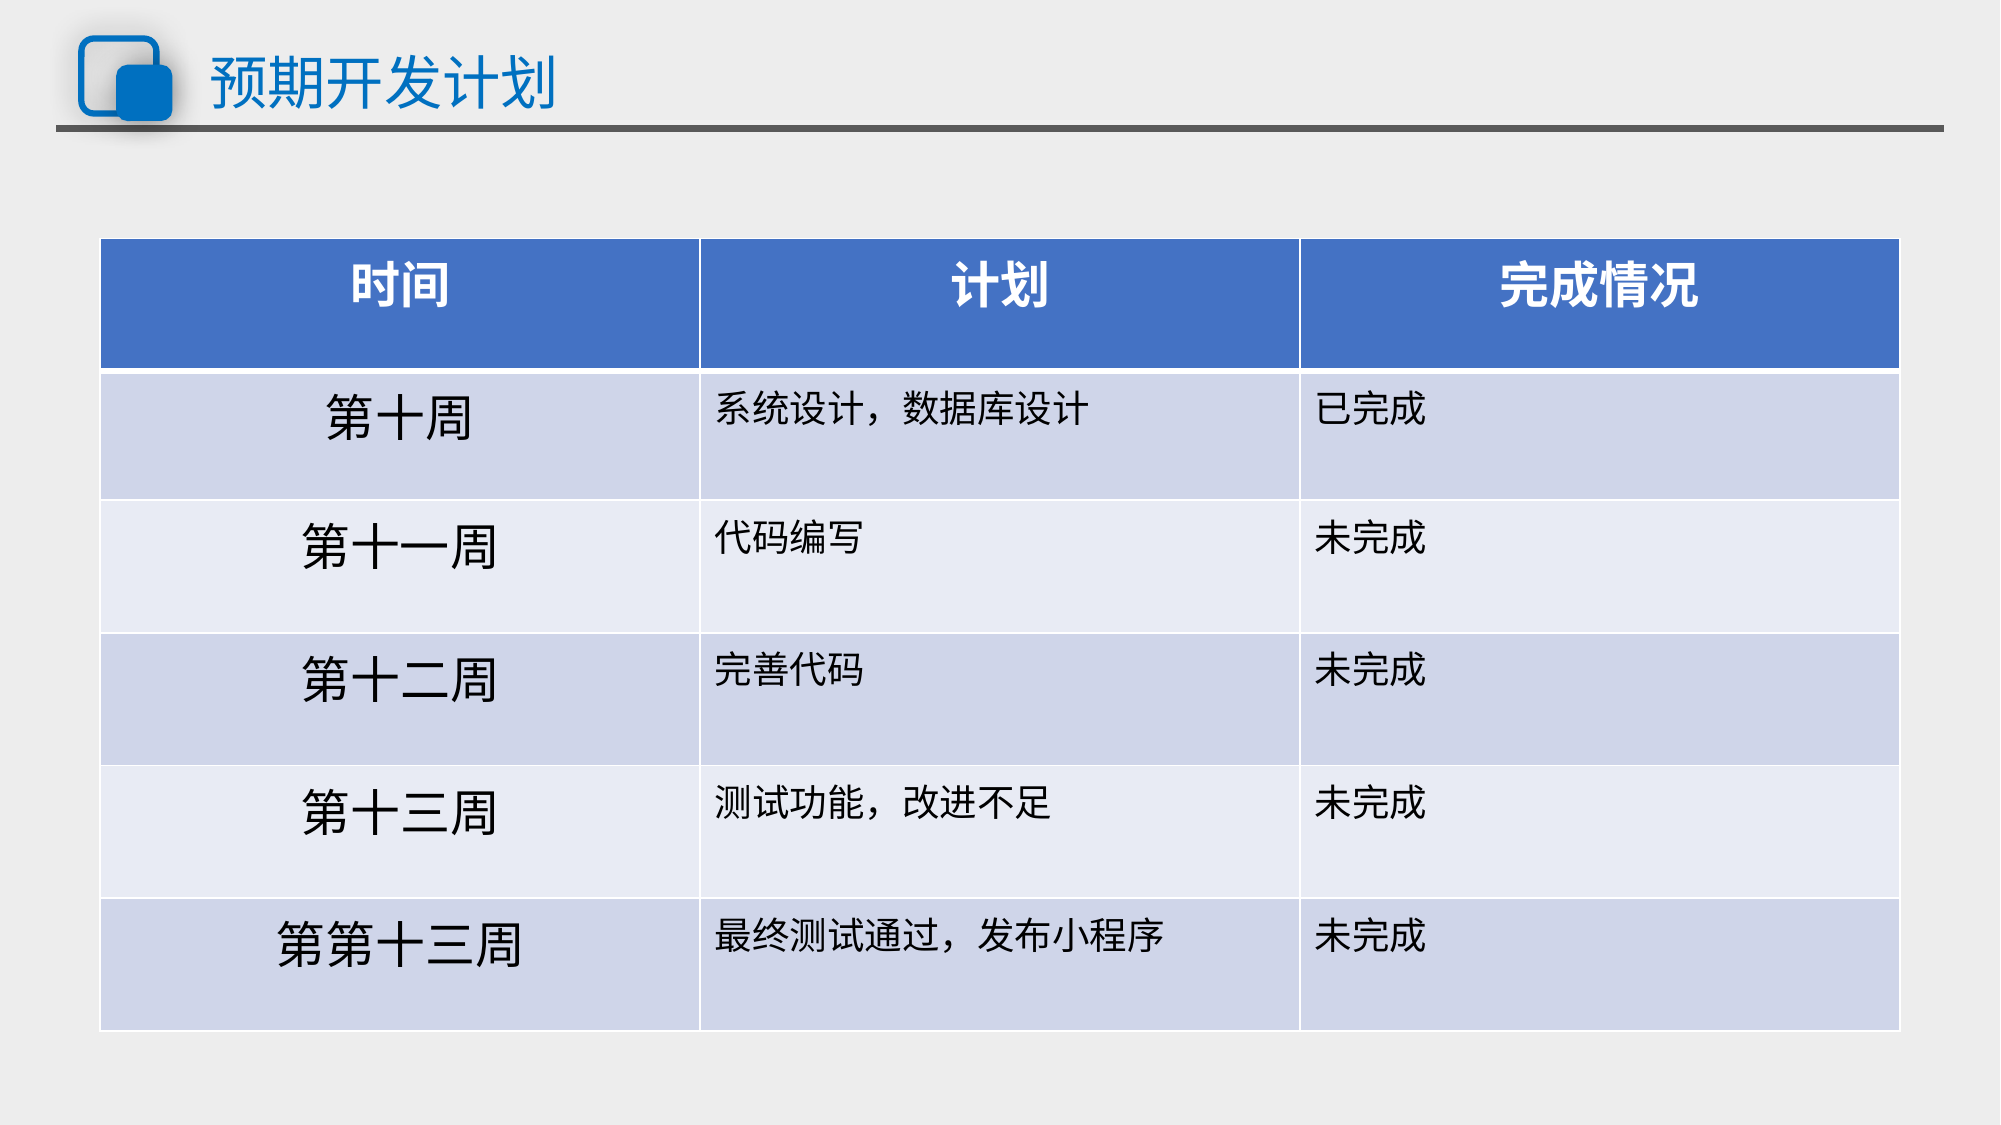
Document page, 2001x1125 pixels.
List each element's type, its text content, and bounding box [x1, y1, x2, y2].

table_cell 第第十三周 [101, 899, 699, 1030]
table_cell 第十周 [101, 374, 699, 499]
table_cell 第十一周 [101, 501, 699, 632]
table_cell 已完成 [1301, 374, 1899, 499]
table_header 完成情况 [1301, 239, 1899, 368]
table_header 时间 [101, 239, 699, 368]
table_cell 第十三周 [101, 766, 699, 897]
table_cell 未完成 [1301, 899, 1899, 1030]
table_header 计划 [701, 239, 1299, 368]
table_cell 第十二周 [101, 634, 699, 765]
table_cell 未完成 [1301, 501, 1899, 632]
table_cell 未完成 [1301, 766, 1899, 897]
table_cell 系统设计，数据库设计 [701, 374, 1299, 499]
table_cell 测试功能，改进不足 [701, 766, 1299, 897]
table_cell 未完成 [1301, 634, 1899, 765]
table_cell 代码编写 [701, 501, 1299, 632]
table_cell 最终测试通过，发布小程序 [701, 899, 1299, 1030]
table_cell 完善代码 [701, 634, 1299, 765]
title 预期开发计划 [194, 48, 972, 124]
